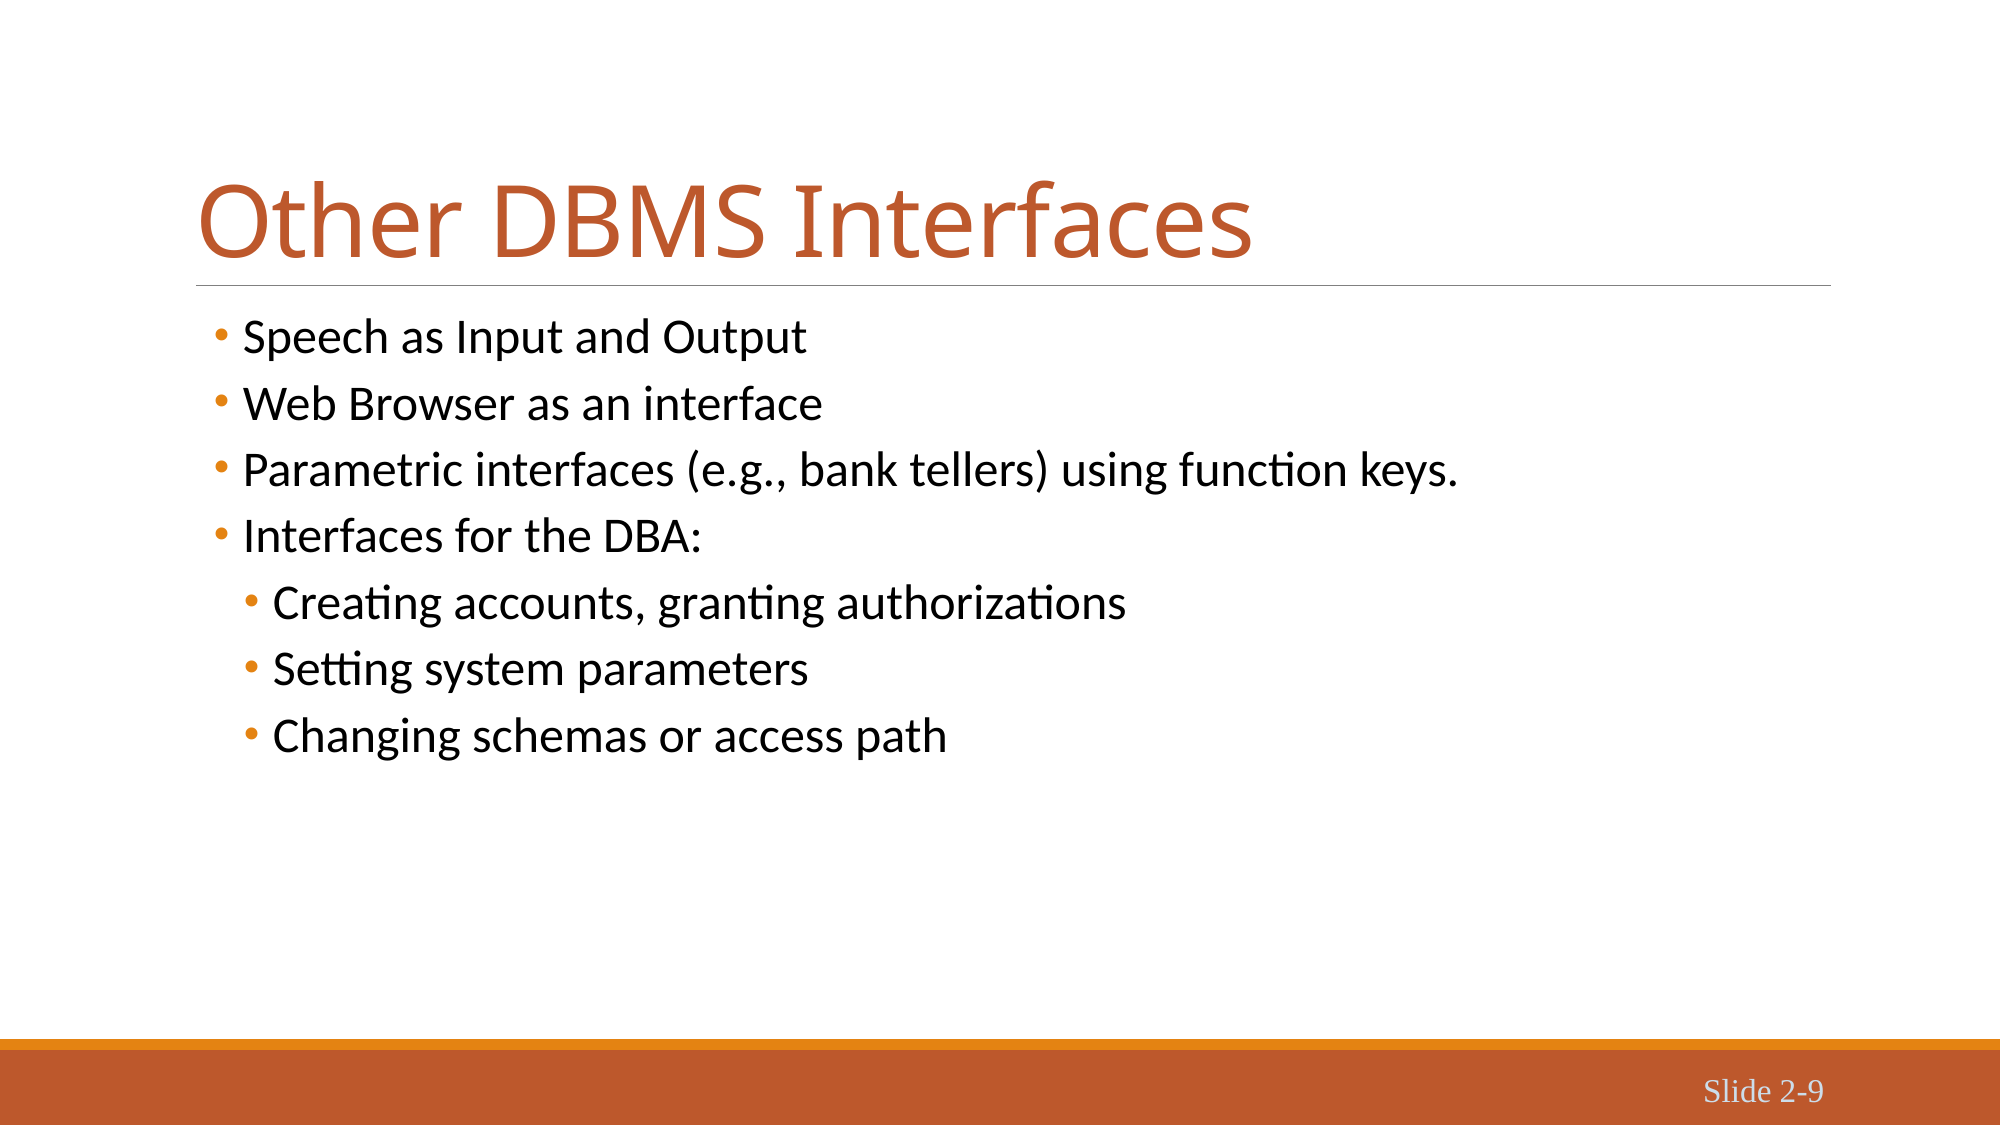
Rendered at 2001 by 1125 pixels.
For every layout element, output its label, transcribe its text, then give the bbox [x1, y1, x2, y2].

slide_number Slide 2-9 [1624, 1059, 1840, 1120]
title Other DBMS Interfaces [180, 47, 1830, 285]
list Speech as Input and Output Web Browser as an interface Parametric interfaces (e.g., bank tellers) using function keys. Interfaces for the DBA: Creating accounts, granting authorizations Setting system parameters Changing schemas or access path [180, 302, 1830, 963]
